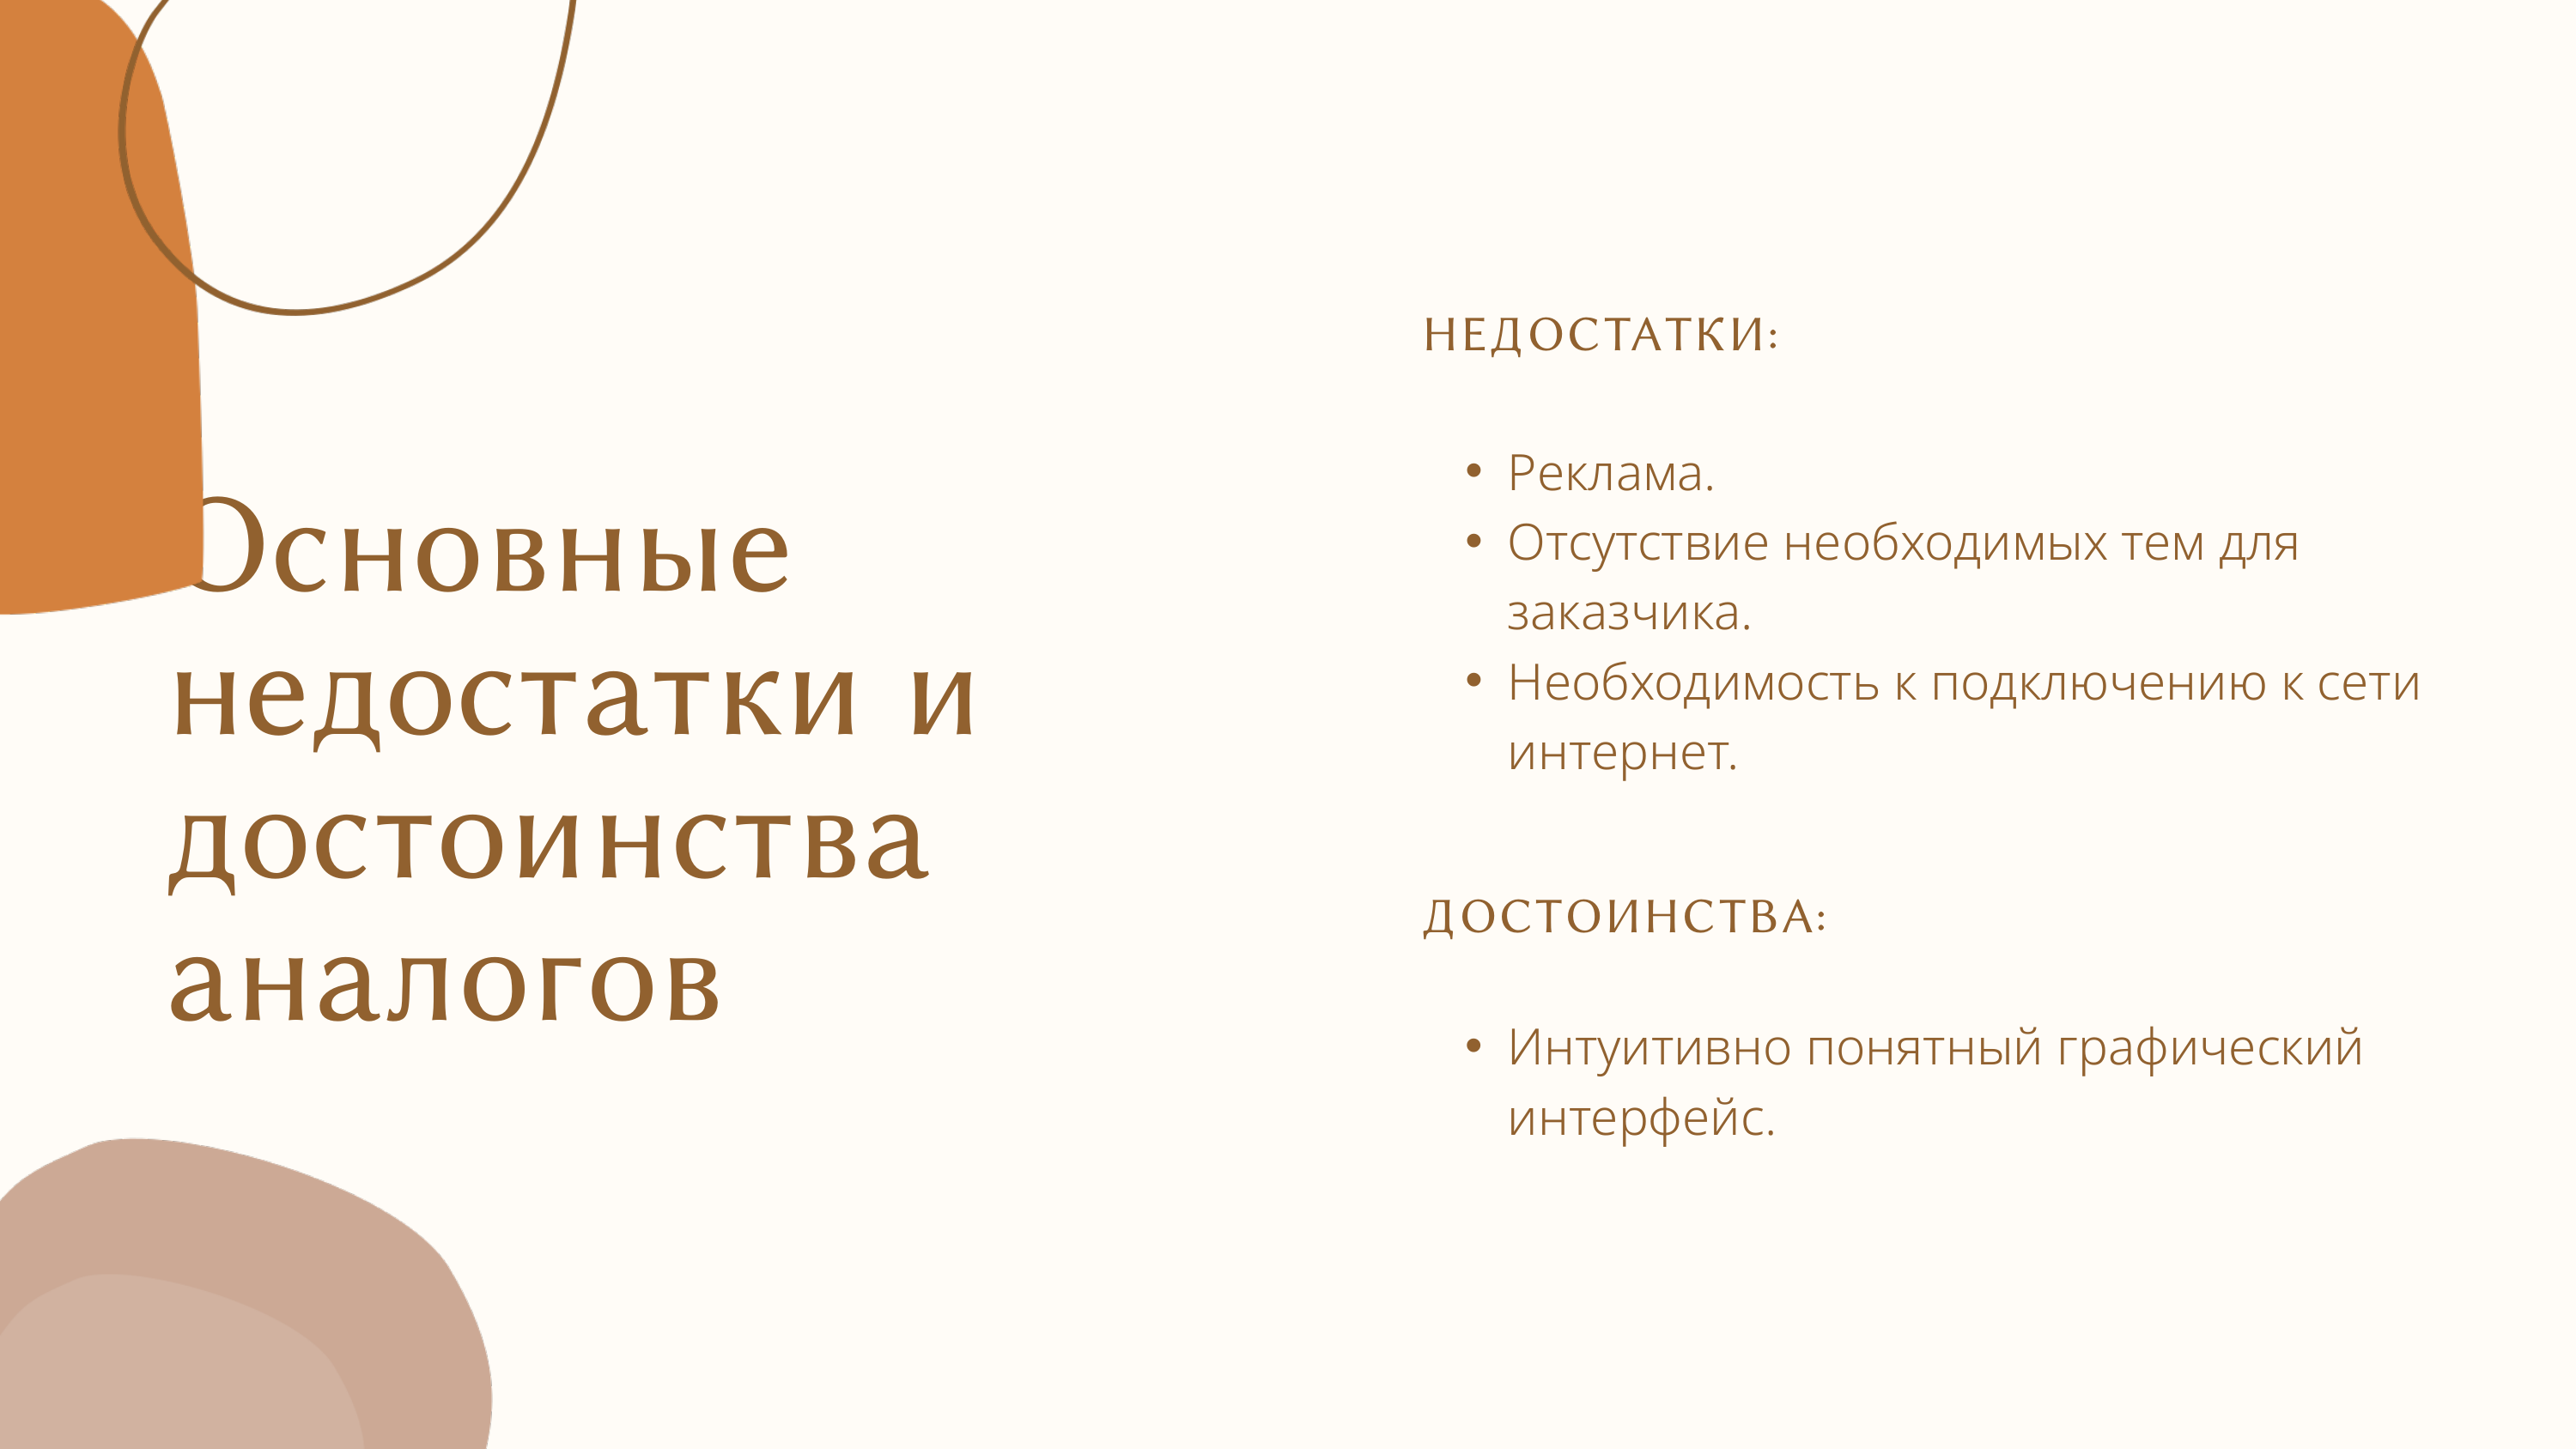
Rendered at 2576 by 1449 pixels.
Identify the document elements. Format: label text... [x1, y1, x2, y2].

text_box [0, 0, 207, 617]
text_box НЕДОСТАТКИ: [1422, 311, 2137, 361]
text_box [0, 1116, 503, 1449]
text_box Основные недостатки и достоинства аналогов [165, 476, 1079, 1050]
text_box Интуитивно понятный графический интерфейс. [1422, 1005, 2371, 1145]
text_box ДОСТОИНСТВА: [1422, 893, 2137, 943]
text_box [88, 0, 593, 333]
text_box Реклама. Отсутствие необходимых тем для заказчика. Необходимость к подключению к сети интернет. [1422, 430, 2432, 779]
